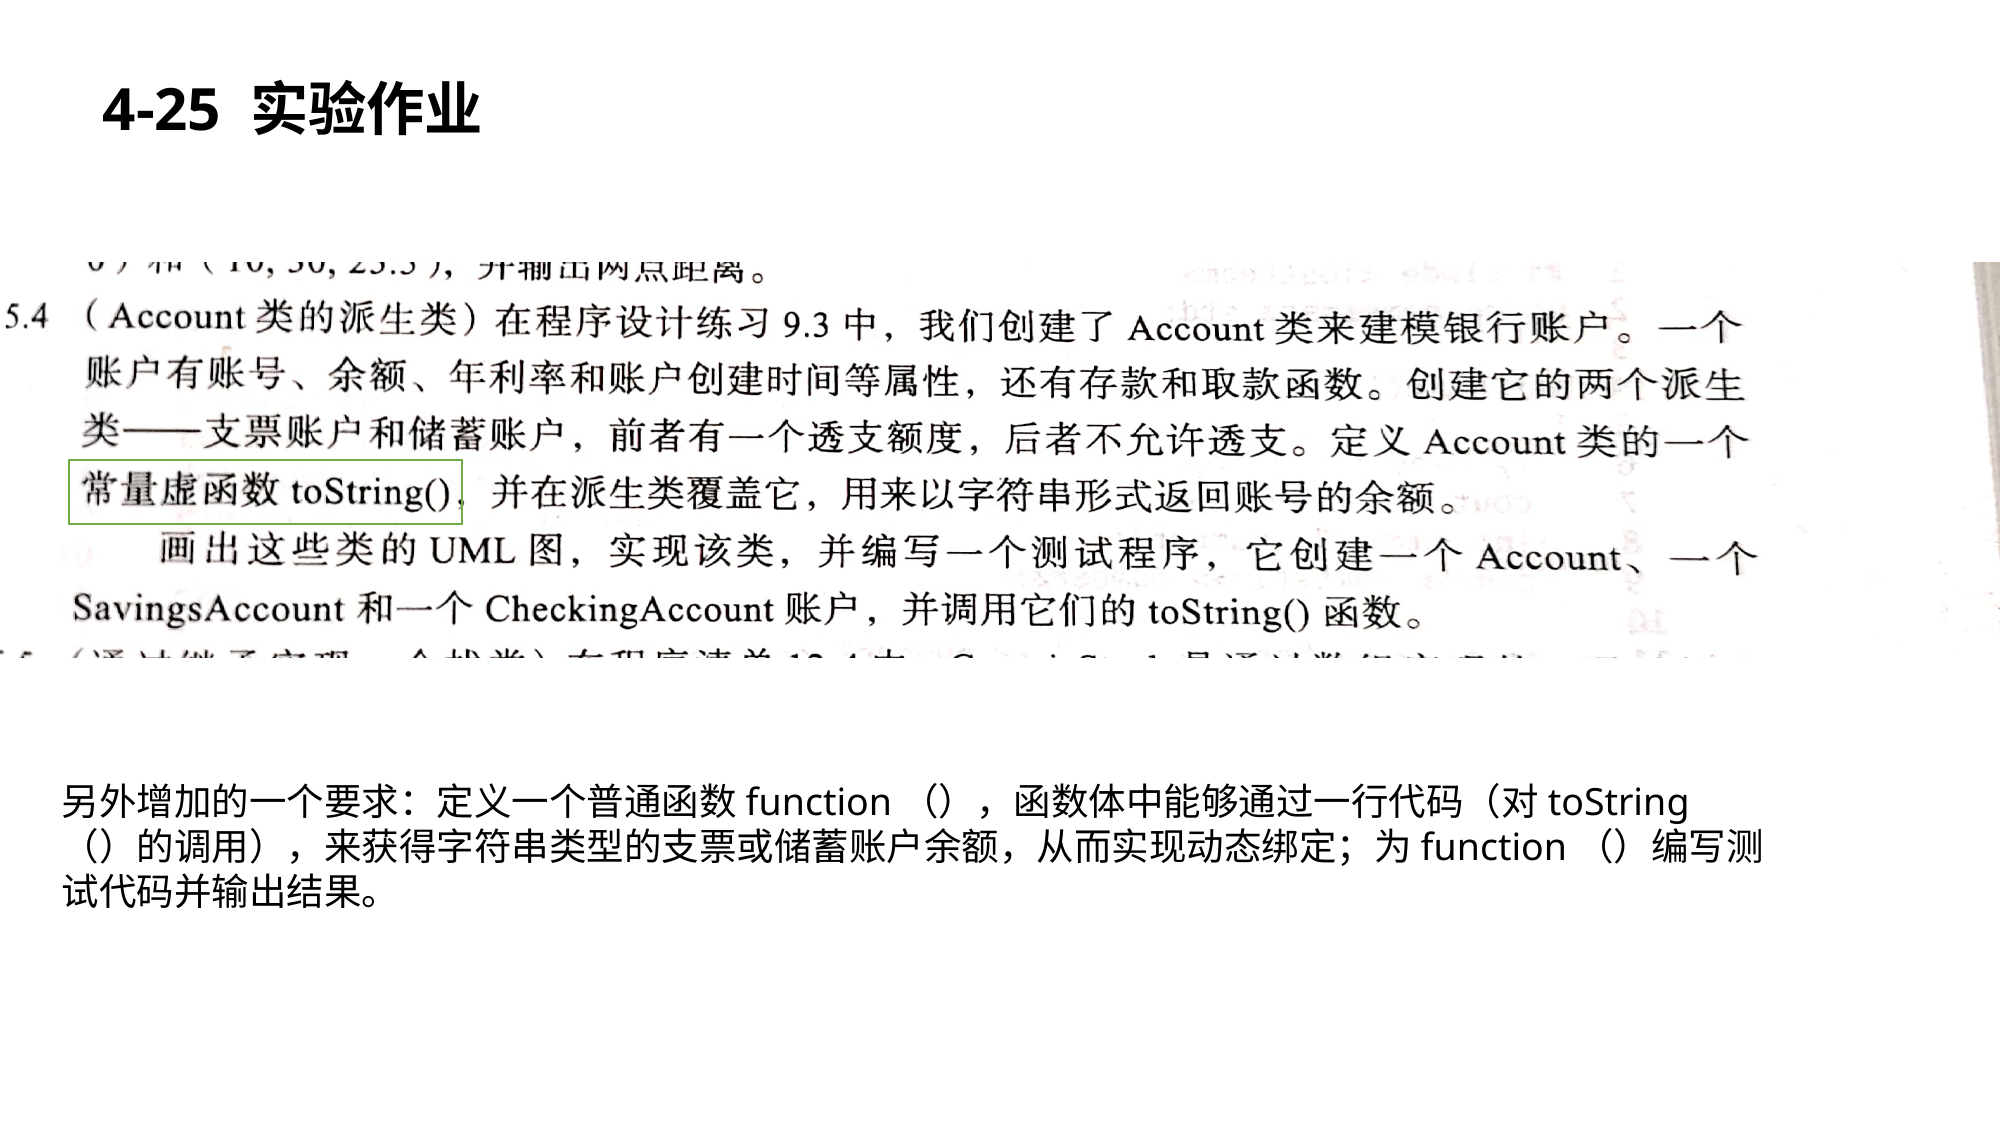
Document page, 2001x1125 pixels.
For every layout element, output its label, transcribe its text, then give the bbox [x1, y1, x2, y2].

picture [0, 262, 2000, 658]
text_box 另外增加的一个要求：定义一个普通函数function（），函数体中能够通过一行代码（对toString（）的调用），来获得字符串类型的支票或储蓄账户余额，从而实现动态绑定；为function（）编写测试代码并输出结果。 [46, 770, 1786, 920]
text_box 4-25 实验作业 [87, 64, 499, 150]
